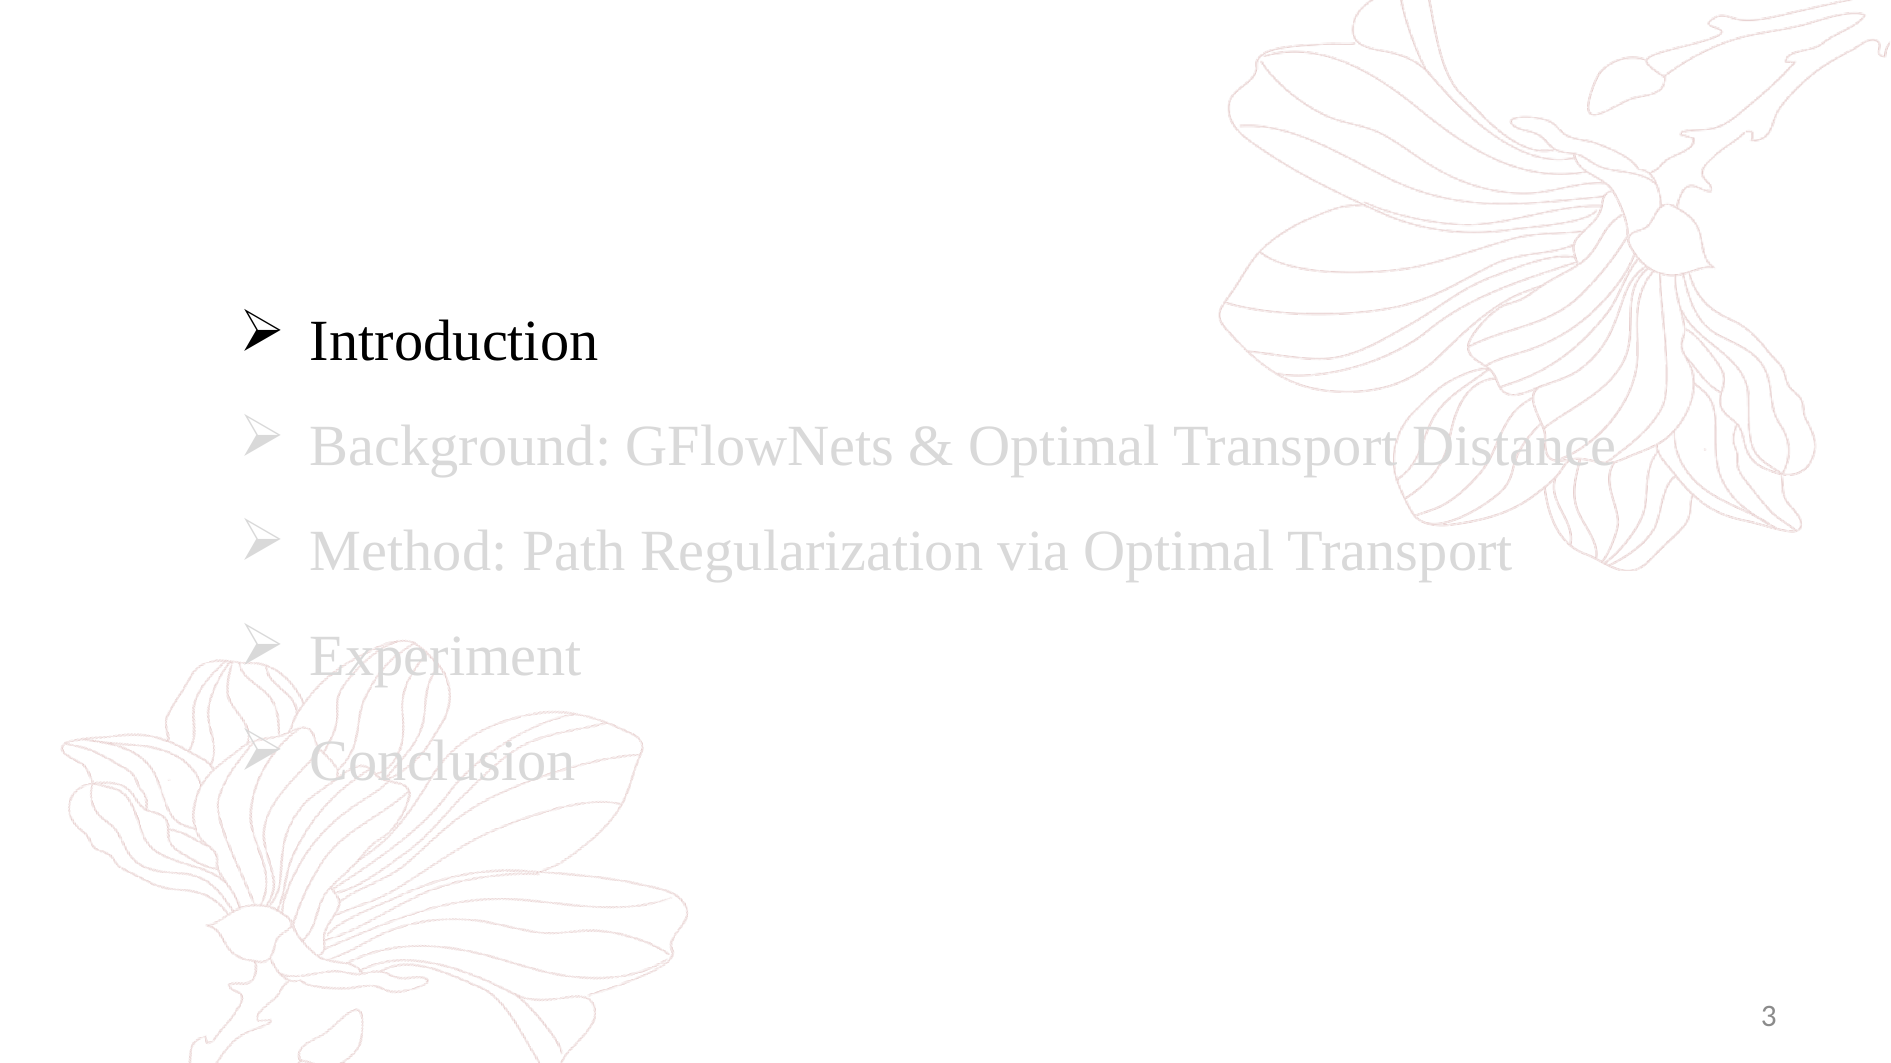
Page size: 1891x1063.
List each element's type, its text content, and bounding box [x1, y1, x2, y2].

slide_number 3 [1354, 985, 1796, 1042]
text_box Introduction Background: GFlowNets & Optimal Transport Distance Method: Path Regularization via Optimal Transport Experiment Conclusion [224, 259, 1749, 815]
